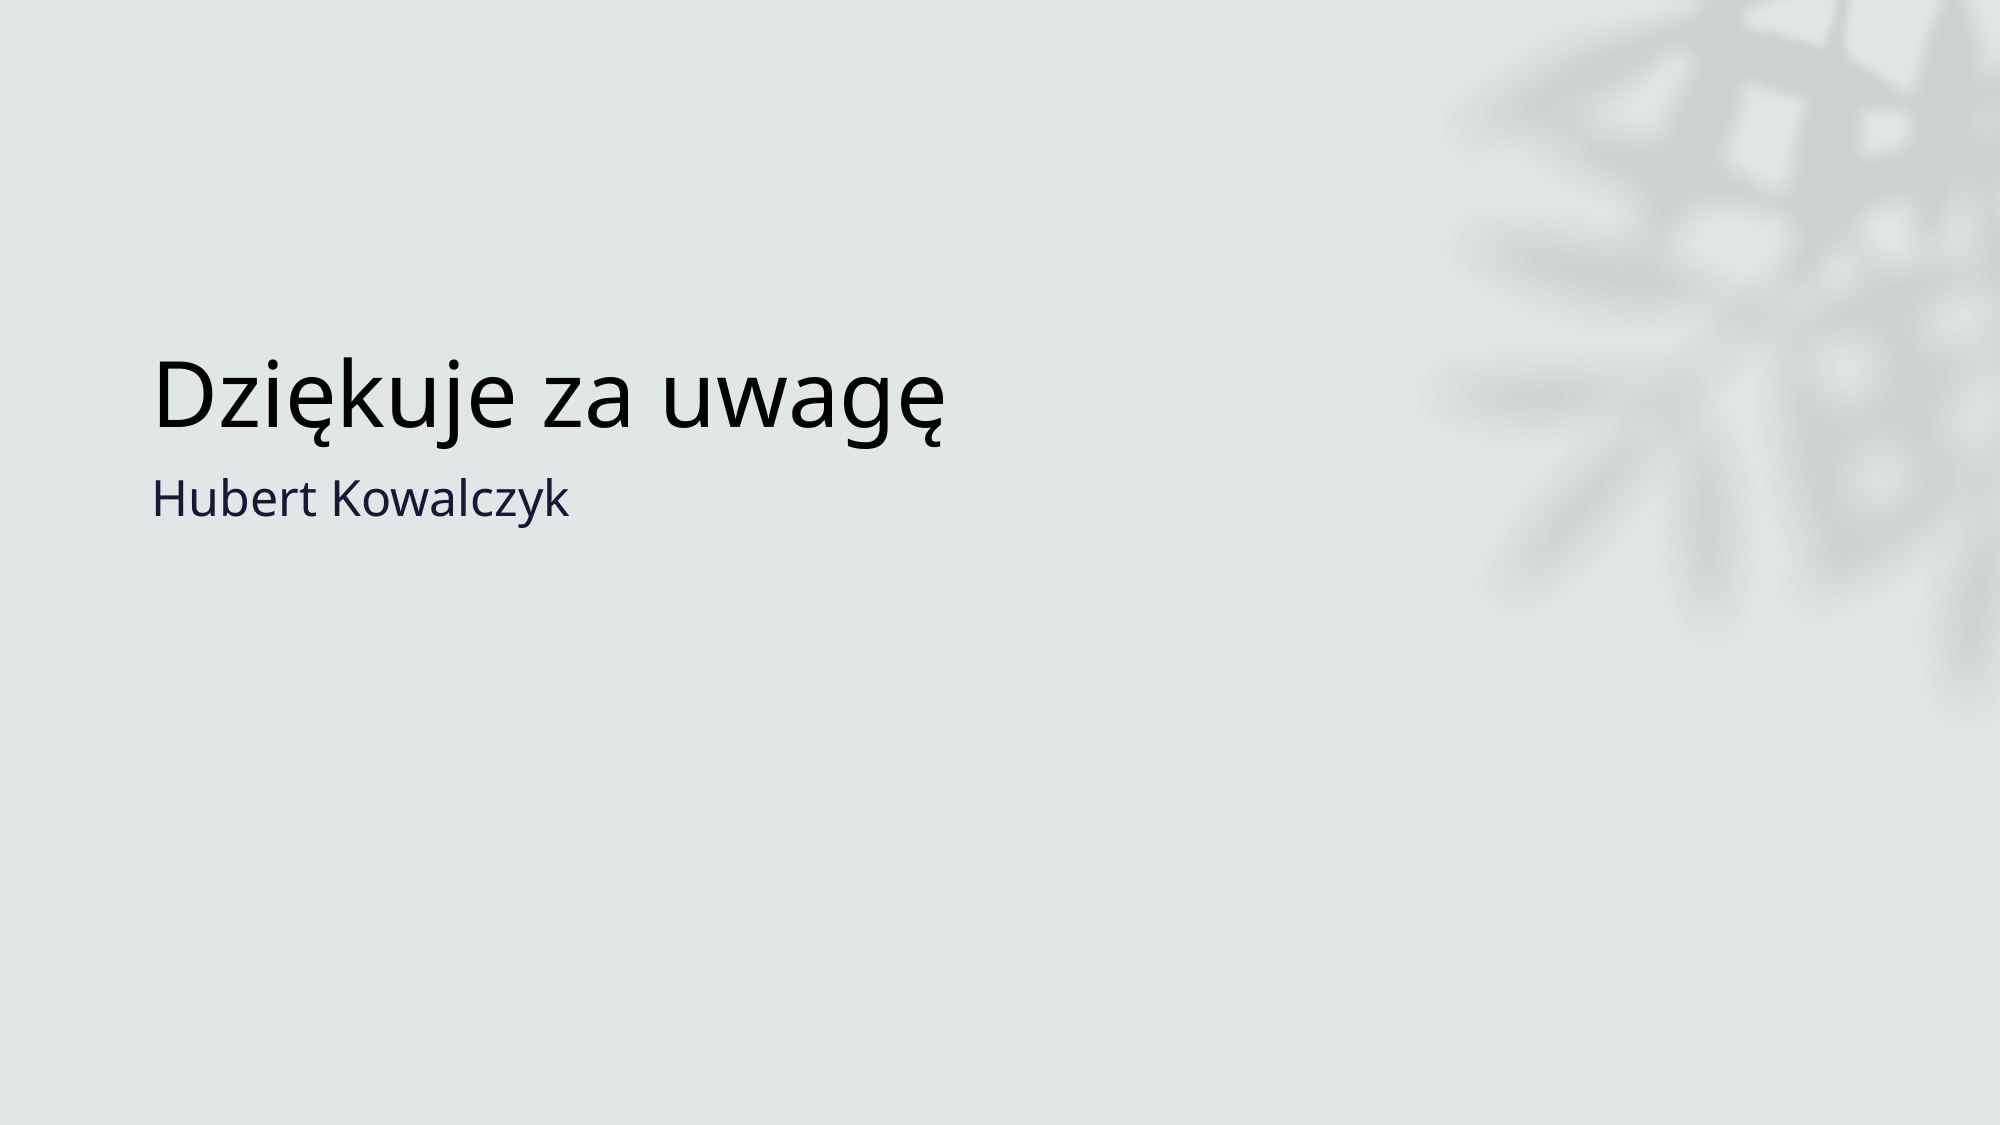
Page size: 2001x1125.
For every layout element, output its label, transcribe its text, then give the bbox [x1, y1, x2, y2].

title Dziękuje za uwagę [136, 280, 1862, 453]
list Hubert Kowalczyk [136, 453, 1862, 999]
